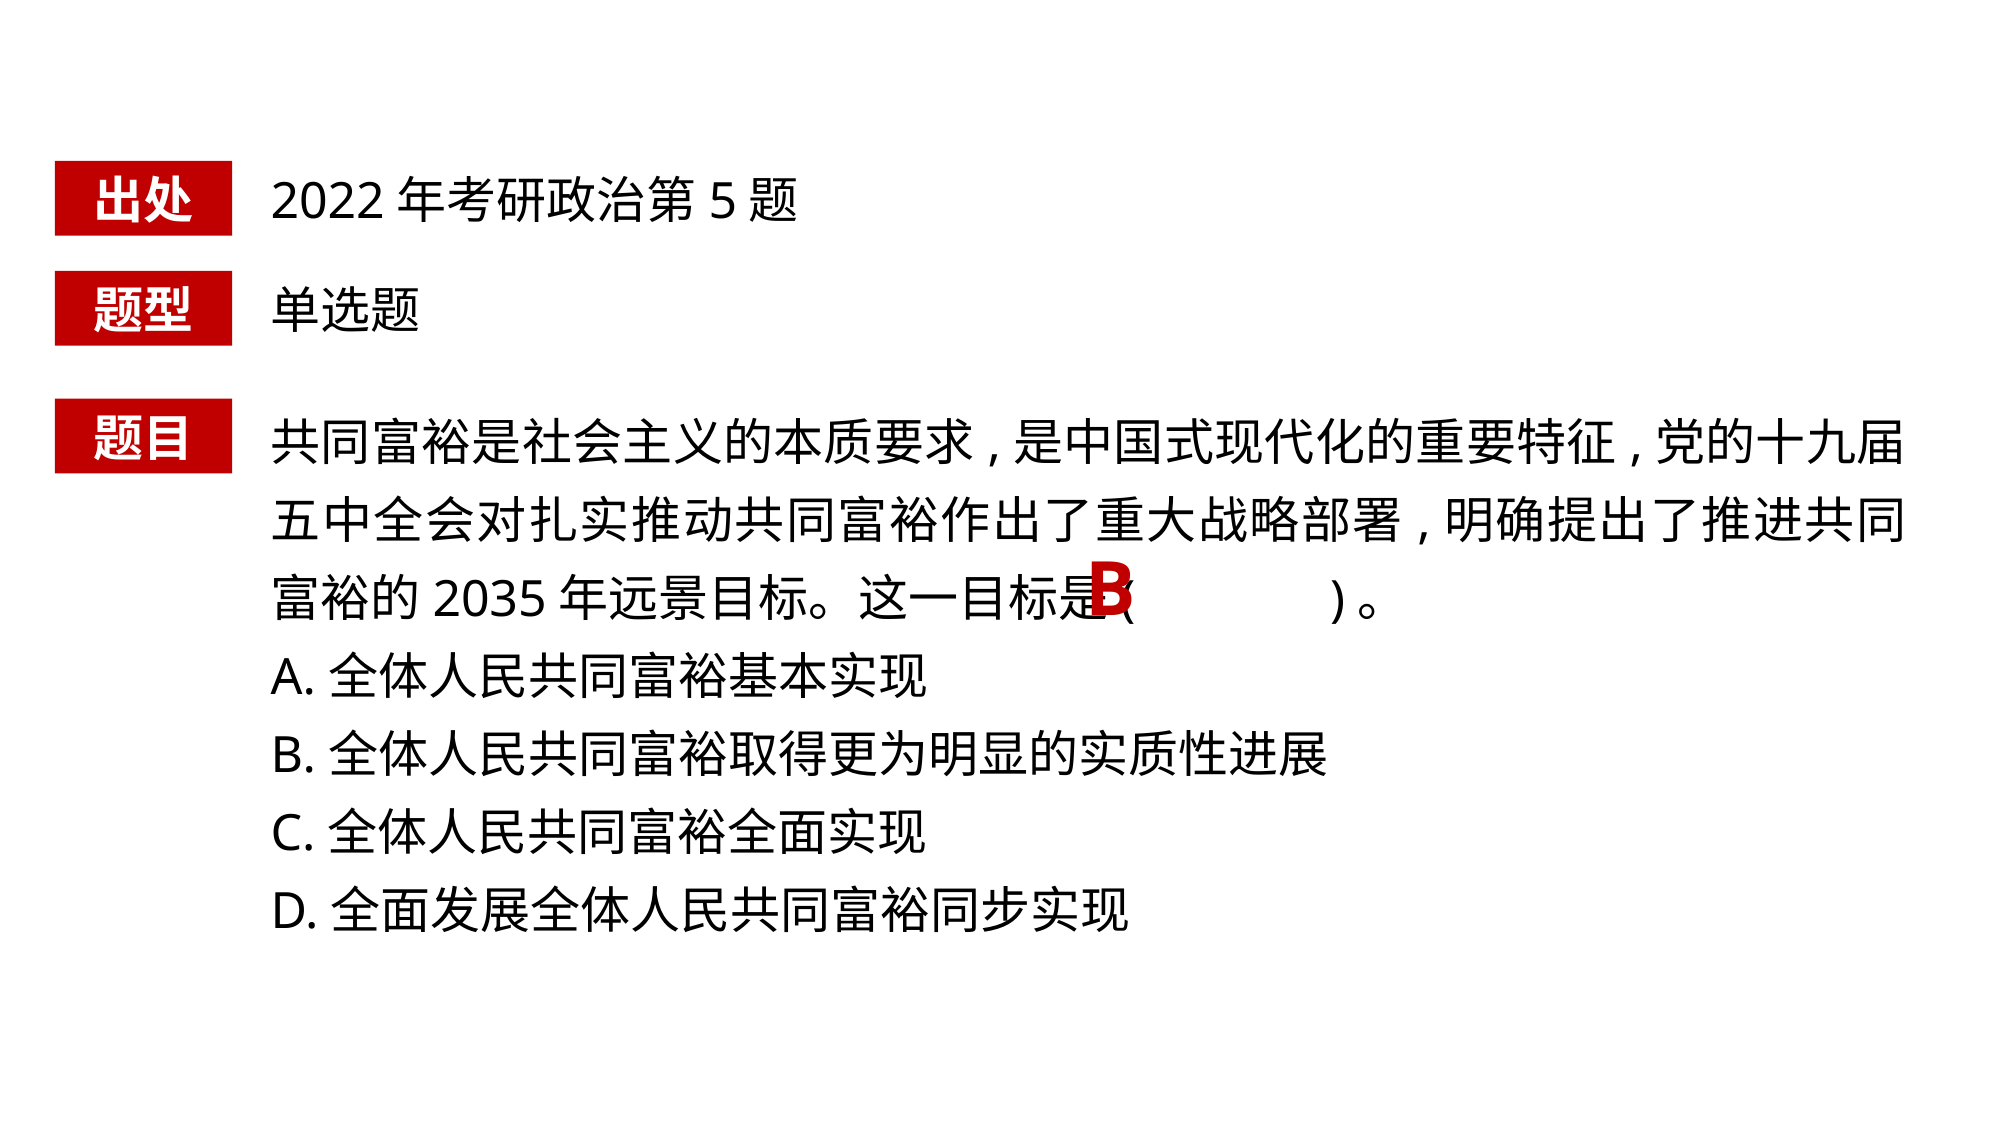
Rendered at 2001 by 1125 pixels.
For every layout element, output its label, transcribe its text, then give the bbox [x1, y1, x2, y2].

text_box 共同富裕是社会主义的本质要求,是中国式现代化的重要特征,党的十九届五中全会对扎实推动共同富裕作出了重大战略部署,明确提出了推进共同富裕的2035年远景目标。这一目标是( )。 A.全体人民共同富裕基本实现 B.全体人民共同富裕取得更为明显的实质性进展 C.全体人民共同富裕全面实现 D.全面发展全体人民共同富裕同步实现 [255, 385, 1922, 946]
text_box 题目 [54, 398, 233, 474]
text_box 单选题 [255, 270, 1614, 346]
text_box 2022年考研政治第5题 [255, 160, 1615, 236]
text_box 题型 [54, 270, 233, 346]
text_box B [1070, 533, 1331, 638]
text_box 出处 [54, 160, 233, 236]
